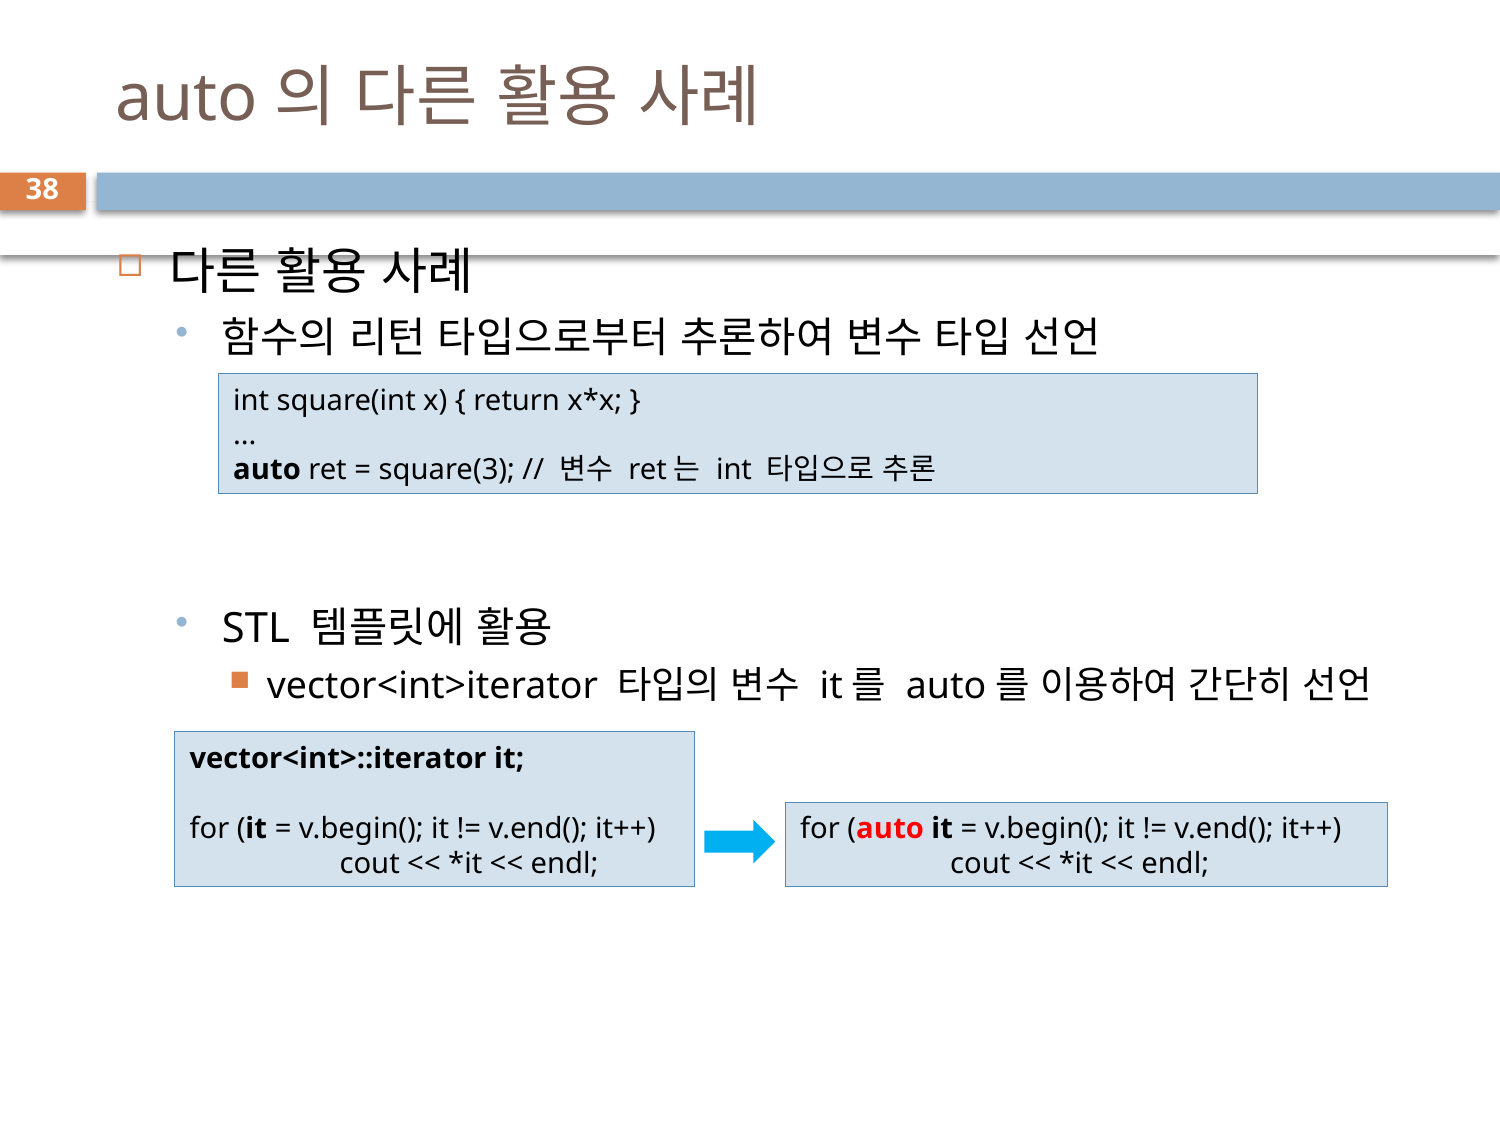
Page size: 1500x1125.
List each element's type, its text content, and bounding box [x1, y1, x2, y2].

slide_number 38 [0, 170, 87, 211]
text_box vector<int>::iterator it; for (it = v.begin(); it != v.end(); it++) cout << *it << endl; [174, 731, 695, 887]
text_box int square(int x) { return x*x; } ... auto ret = square(3); // 변수 ret는 int 타입으로 추론 [218, 373, 1258, 494]
text_box for (auto it = v.begin(); it != v.end(); it++) cout << *it << endl; [785, 802, 1388, 887]
list 다른 활용 사례 함수의 리턴 타입으로부터 추론하여 변수 타입 선언 STL 템플릿에 활용 vector<int>iterator 타입의 변수 it를 auto를 이용하여 간단히 선언 [102, 231, 1440, 1035]
text_box [702, 818, 777, 865]
title auto의 다른 활용 사례 [100, 37, 1438, 149]
